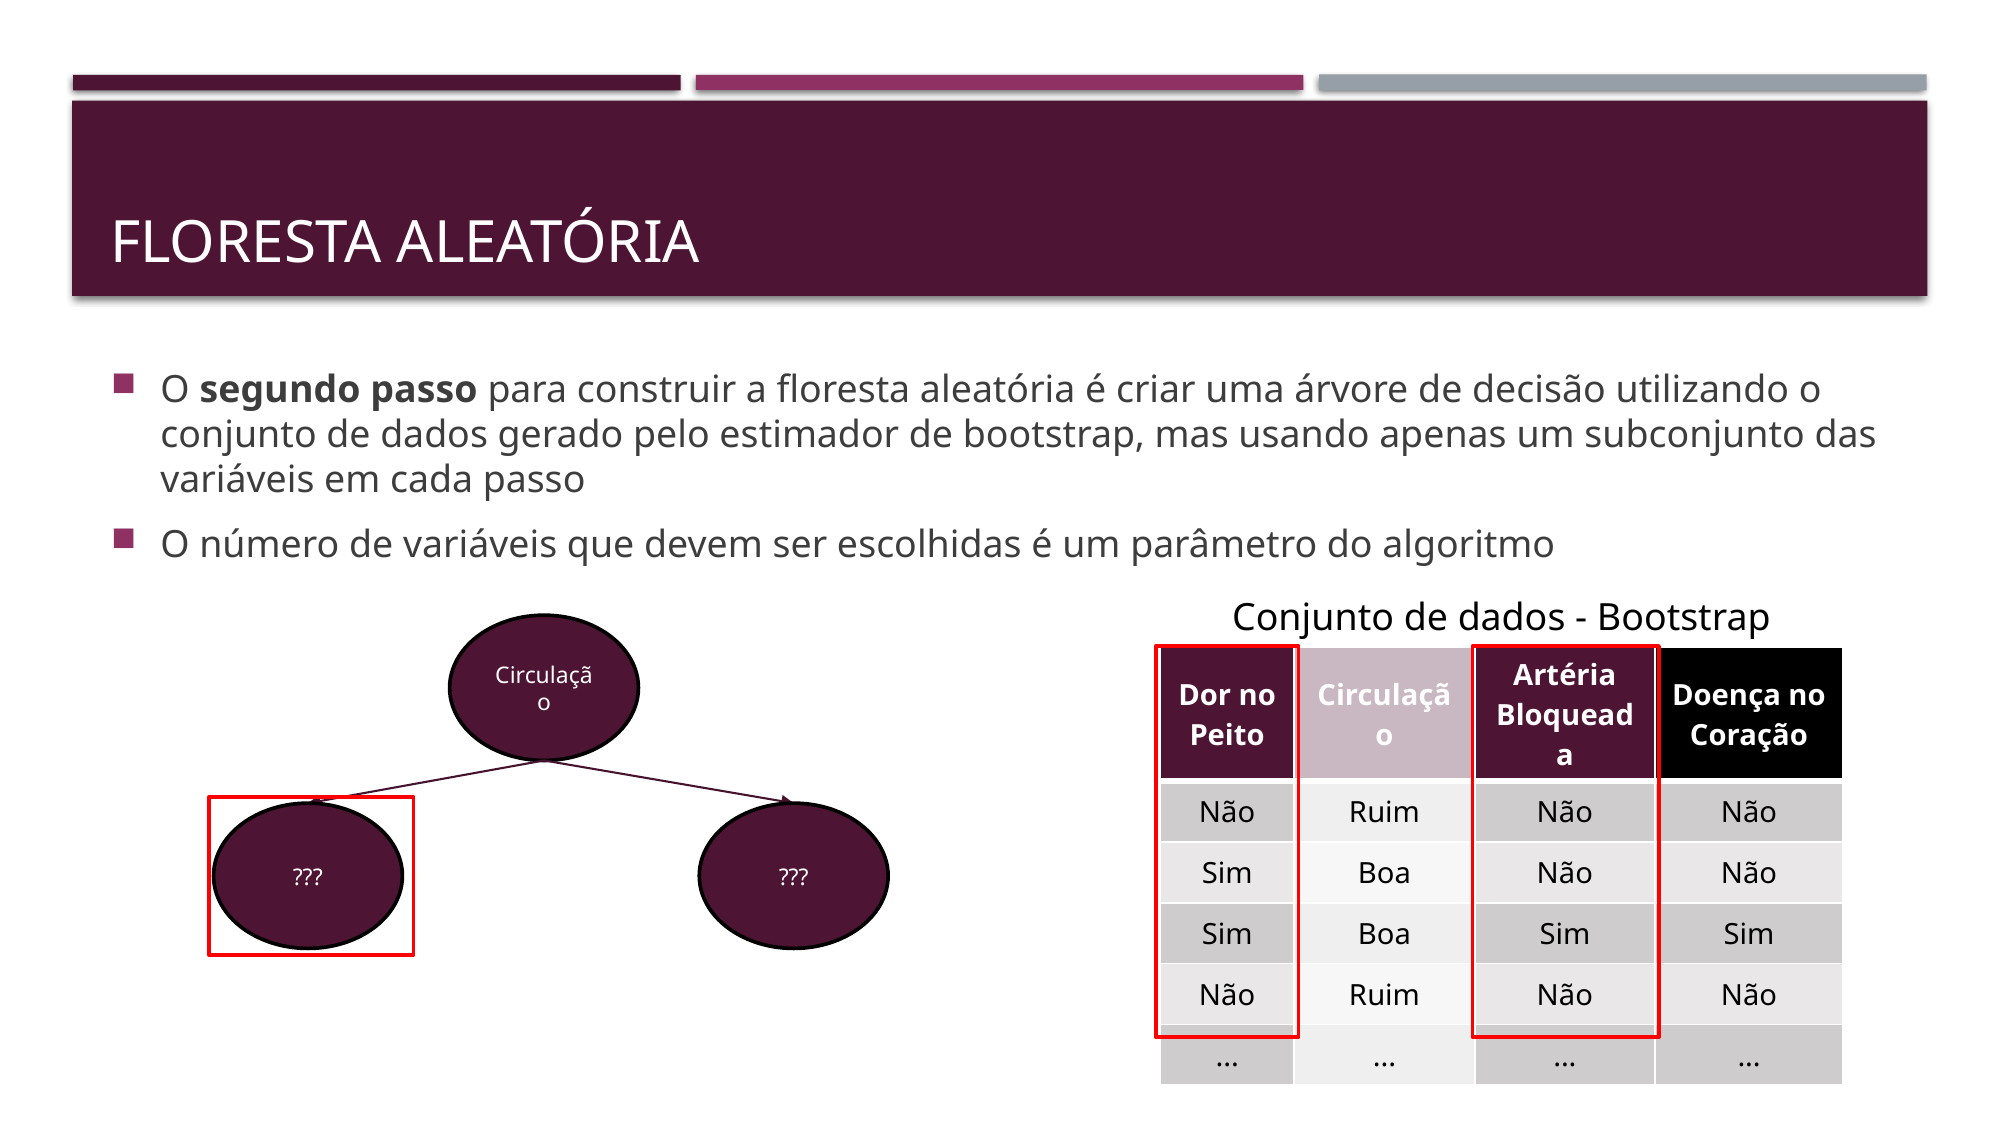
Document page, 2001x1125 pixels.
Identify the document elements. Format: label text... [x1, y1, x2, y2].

text_box [207, 795, 415, 957]
table_cell Ruim [1300, 784, 1471, 841]
table_cell ... [1295, 1025, 1474, 1084]
table_header Doença no Coração [1661, 648, 1842, 778]
text_box Circulação [447, 613, 641, 758]
title Floresta aleatória [95, 115, 1905, 282]
table_cell Boa [1300, 904, 1471, 963]
table_cell Não [1661, 964, 1842, 1024]
table_cell Não [1661, 843, 1842, 902]
table_header Circulação [1300, 648, 1471, 778]
table_cell Não [1661, 784, 1842, 841]
text_box [1471, 644, 1661, 1039]
table_cell Sim [1661, 904, 1842, 963]
table_cell ... [1161, 1039, 1293, 1084]
text_box Conjunto de dados - Bootstrap [1217, 585, 1786, 646]
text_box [307, 759, 542, 804]
text_box ??? [697, 801, 890, 951]
table_cell ... [1656, 1025, 1842, 1084]
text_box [543, 759, 795, 804]
table_cell Ruim [1300, 964, 1471, 1024]
list O segundo passo para construir a floresta aleatória é criar uma árvore de decisão utilizando o conjunto de dados gerado pelo estimador de bootstrap, mas usando apenas um subconjunto das variáveis em cada passo O número de variáveis que devem ser escolhidas é um parâmetro do algoritmo [95, 357, 1905, 962]
text_box [1154, 644, 1300, 1039]
table_cell ... [1476, 1039, 1654, 1084]
table_cell Boa [1300, 843, 1471, 902]
